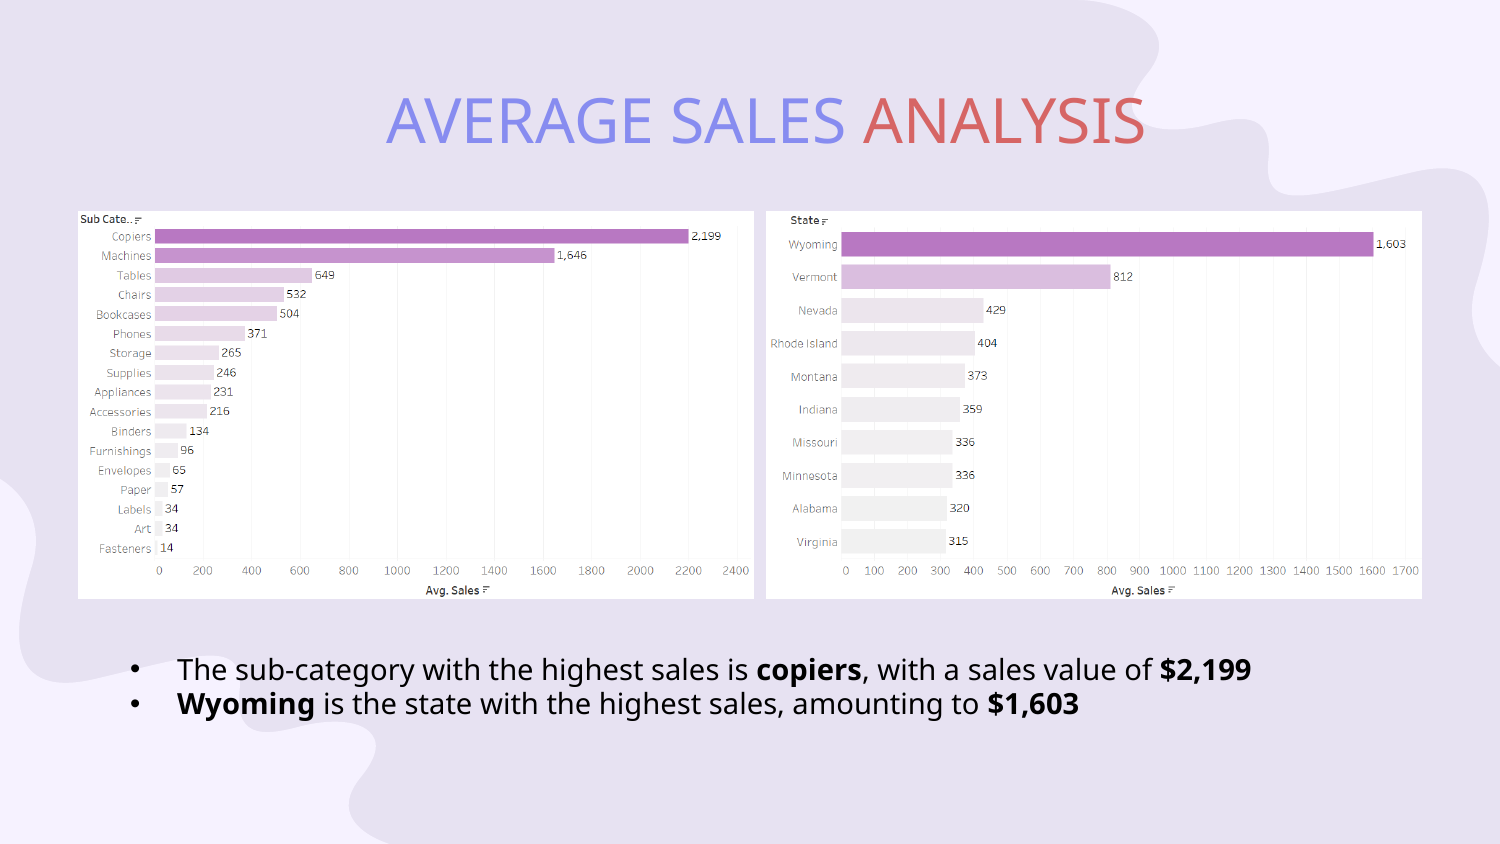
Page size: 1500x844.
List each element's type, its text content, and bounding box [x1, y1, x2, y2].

title AVERAGE SALES ANALYSIS [134, 65, 1399, 160]
picture [77, 211, 754, 599]
text_box The sub-category with the highest sales is copiers, with a sales value of $2,199 Wyoming is the state with the highest sales, amounting to $1,603 [106, 643, 1428, 728]
picture [766, 211, 1423, 599]
